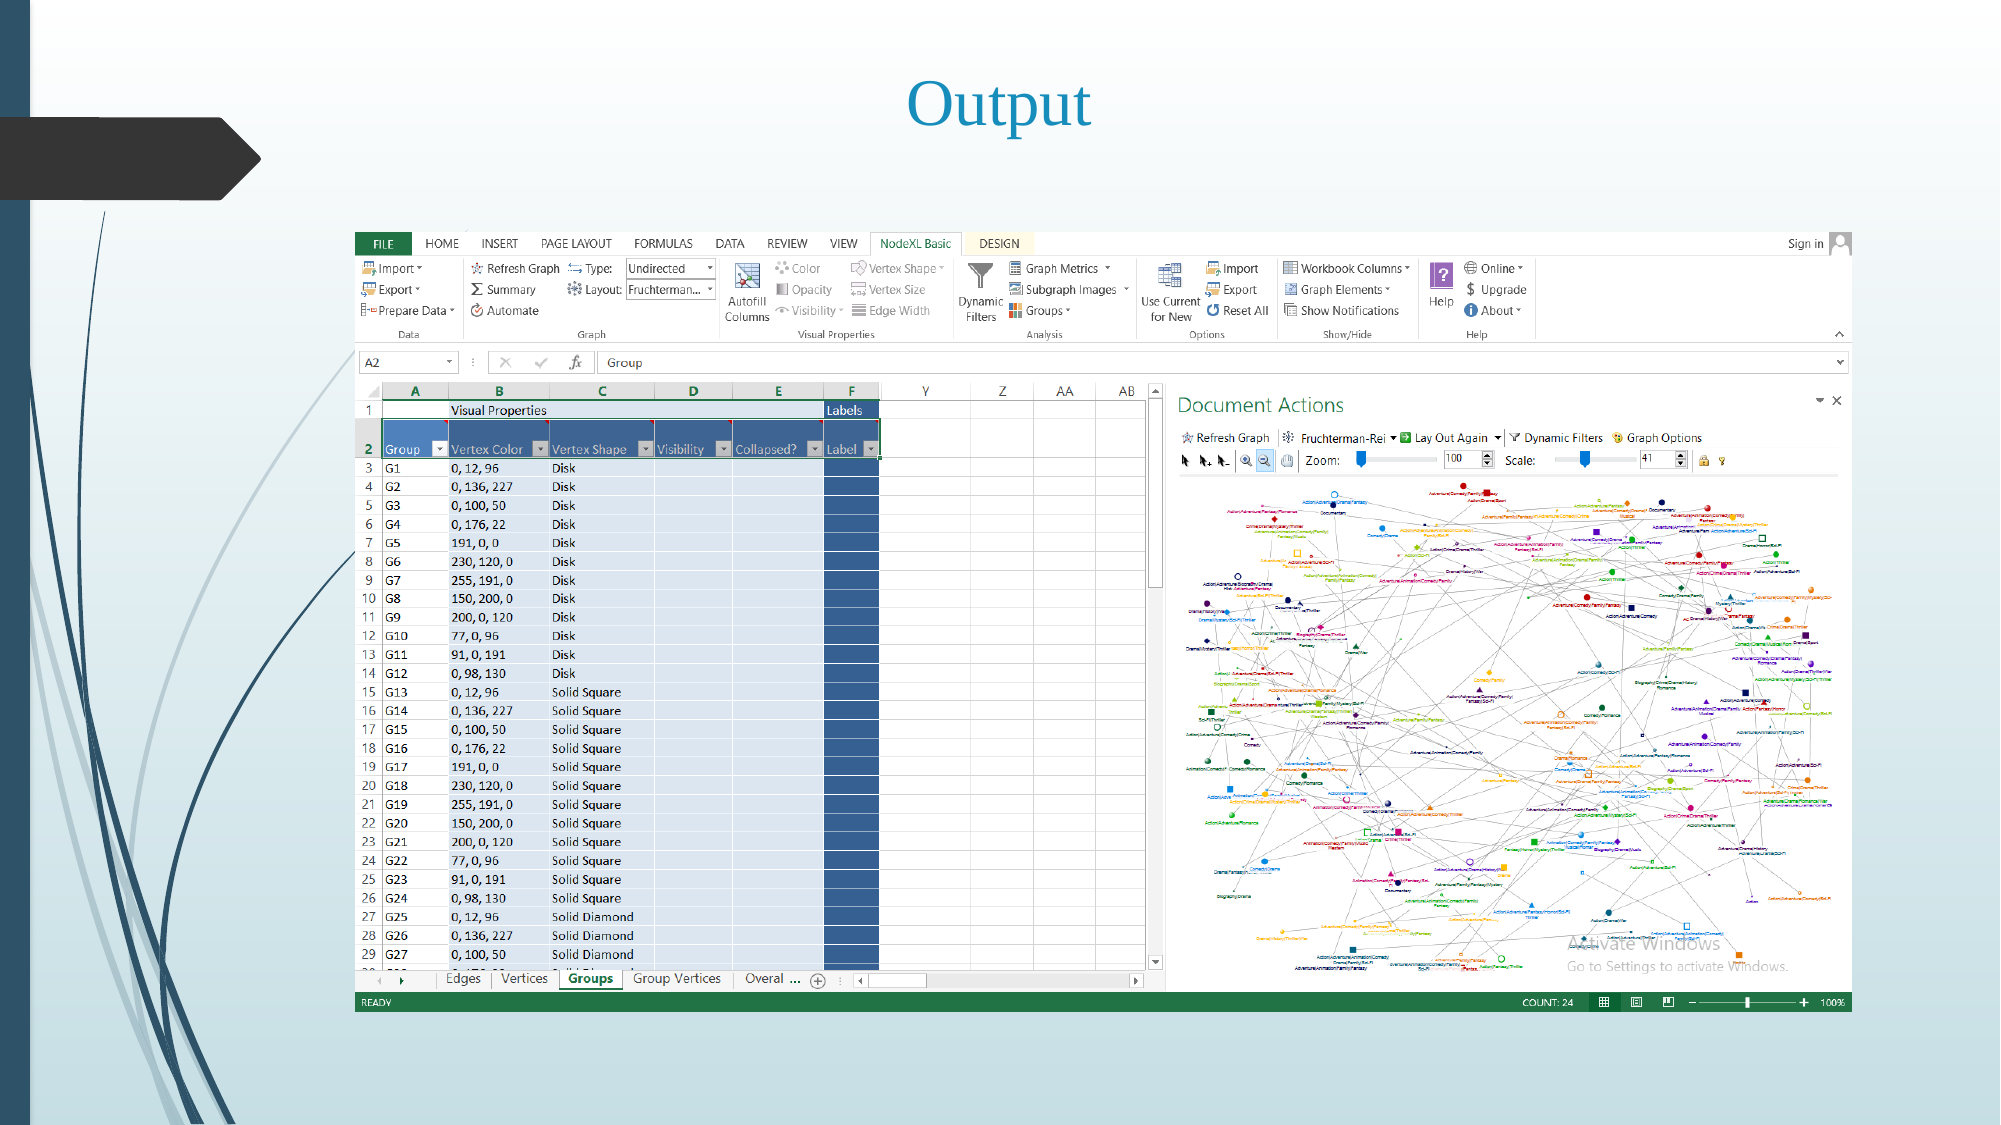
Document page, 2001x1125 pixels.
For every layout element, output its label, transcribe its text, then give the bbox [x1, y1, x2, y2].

title Output [278, 42, 1741, 253]
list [354, 231, 1853, 1012]
